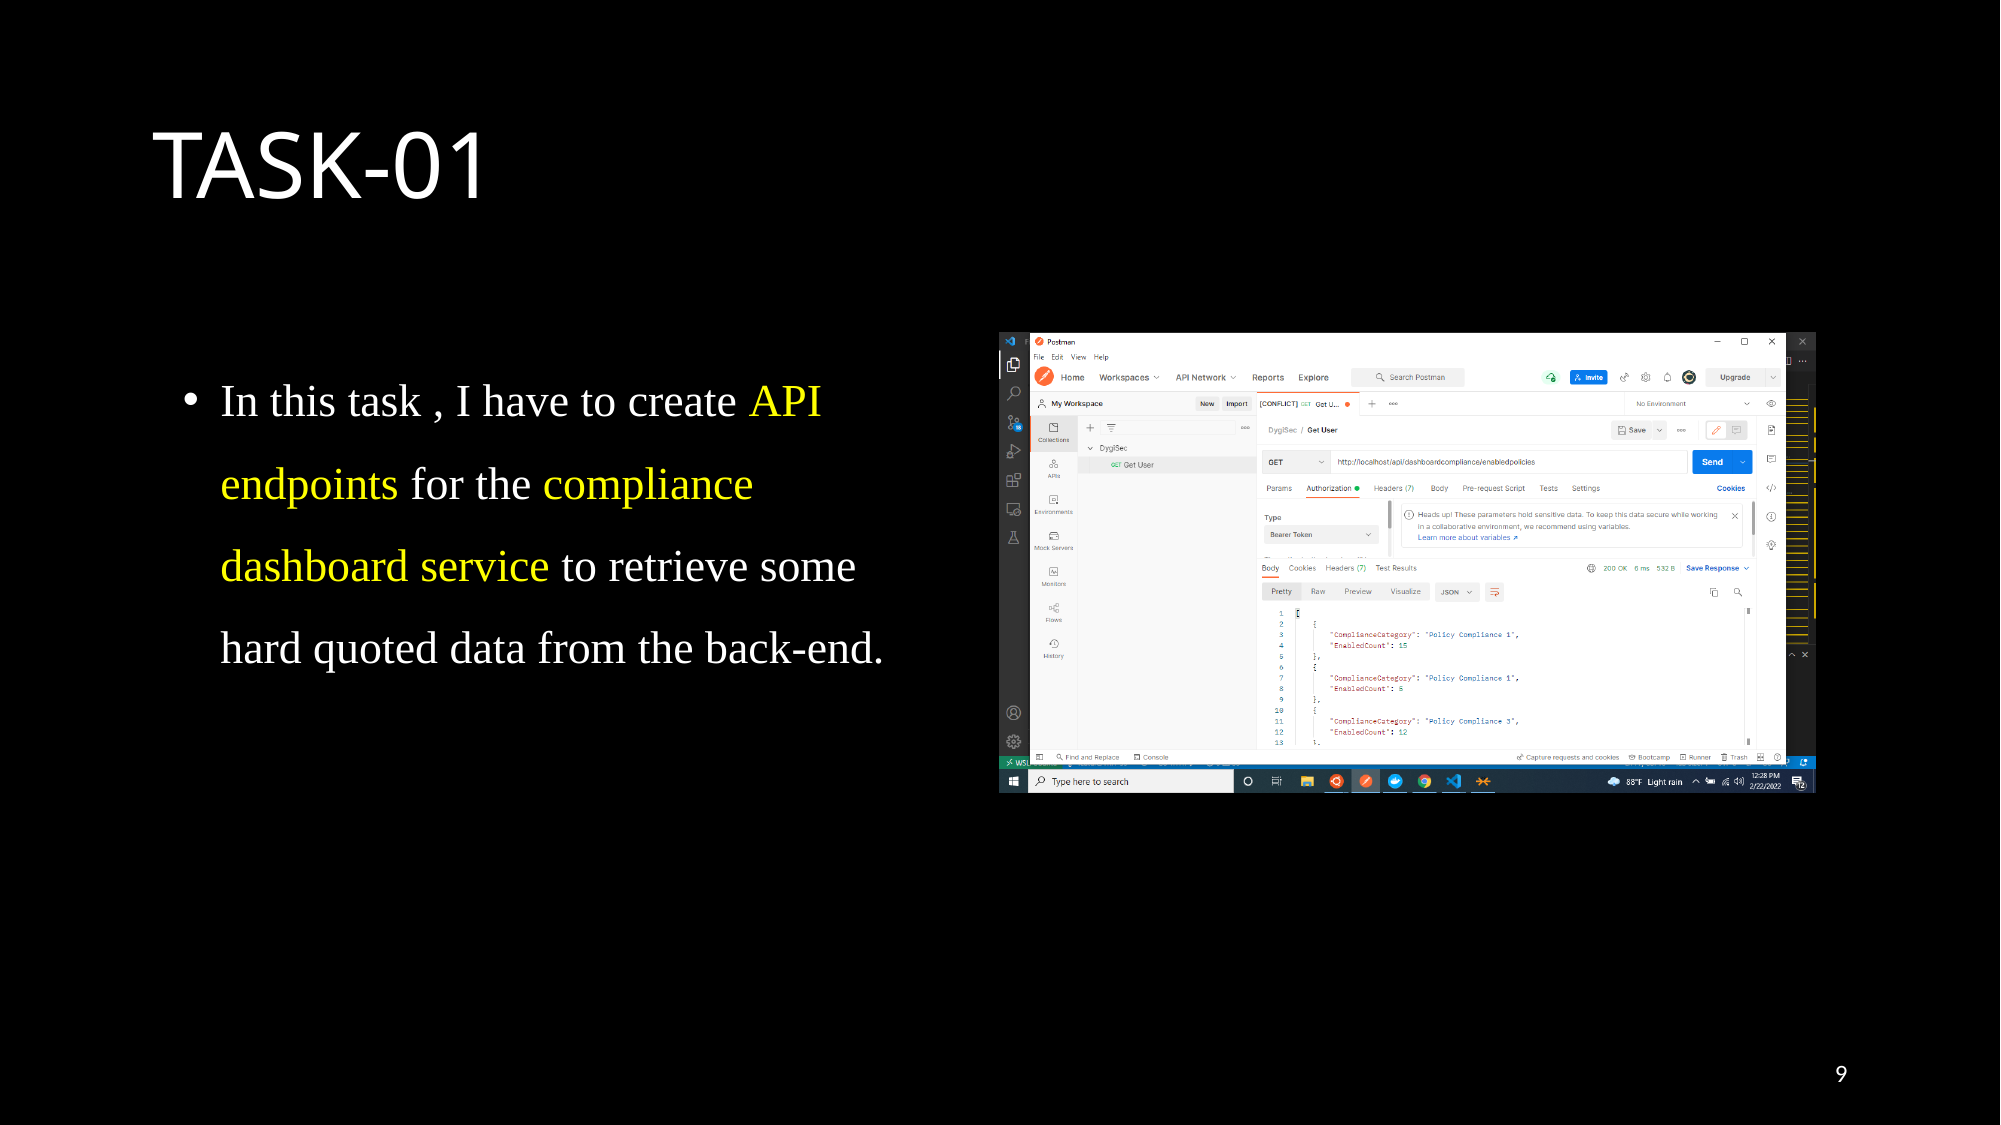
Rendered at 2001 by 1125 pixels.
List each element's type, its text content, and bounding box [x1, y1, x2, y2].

picture [999, 332, 1816, 793]
title TASK-01 [137, 59, 1863, 278]
slide_number 9 [1412, 1042, 1863, 1103]
list In this task , I have to create API endpoints for the compliance dashboard service to retrieve some hard quoted data from the back-end. [167, 290, 923, 751]
